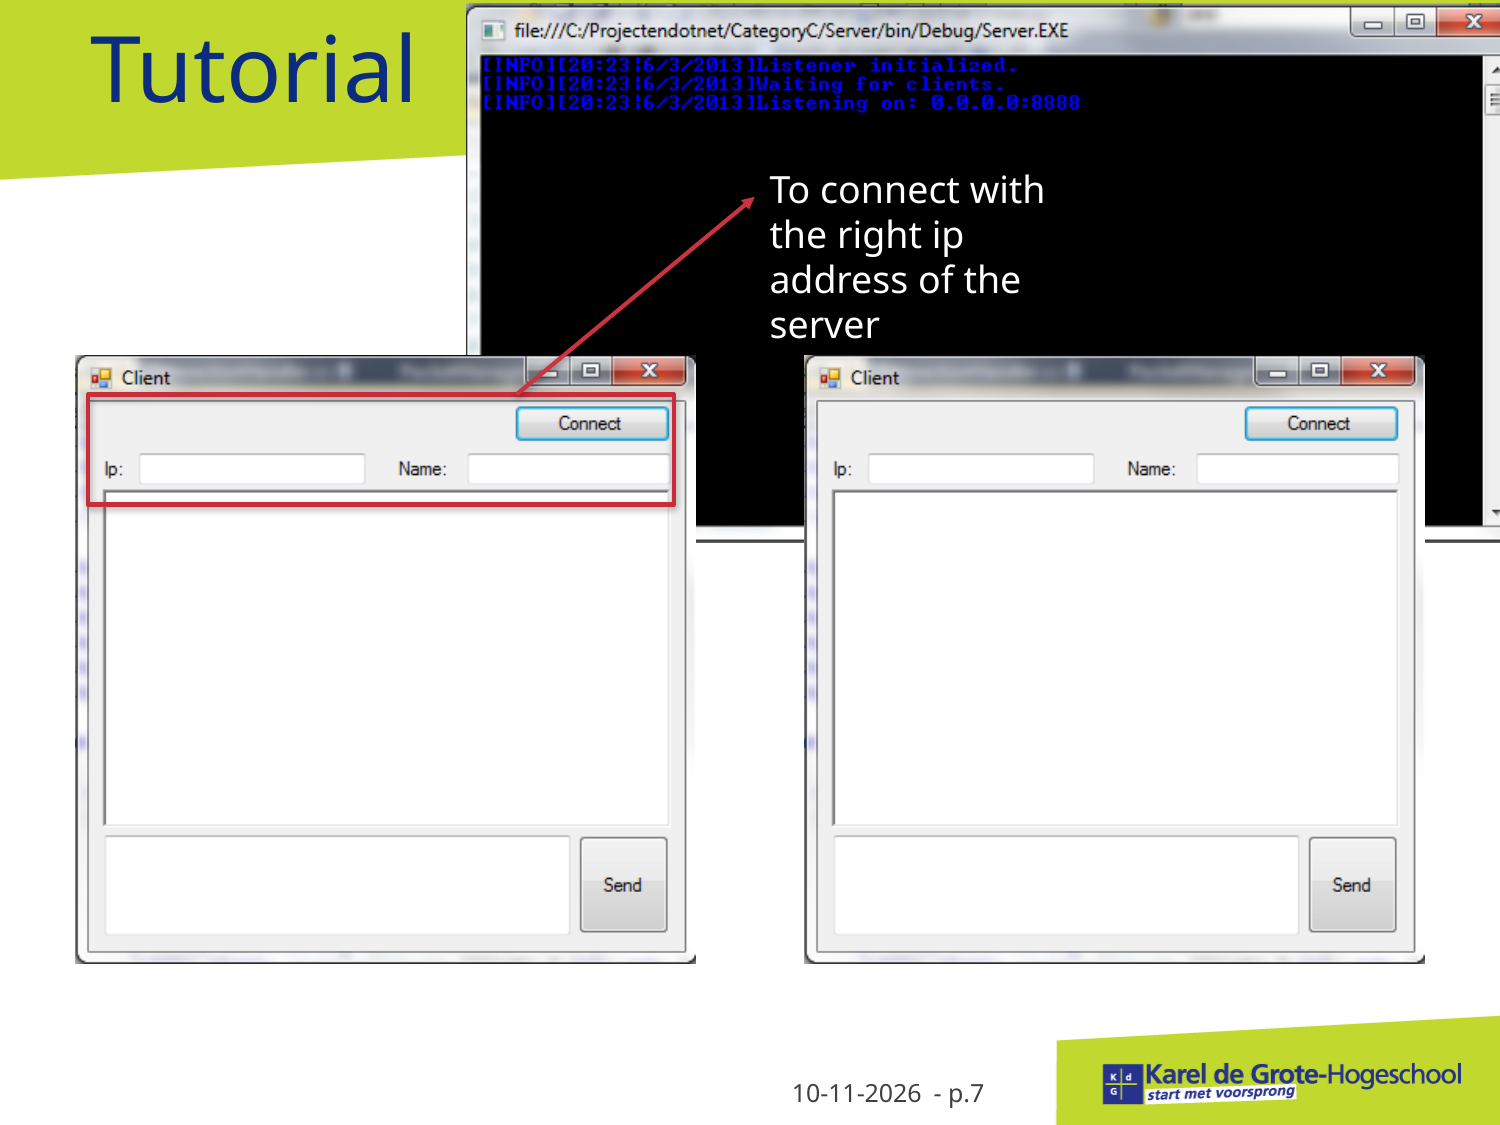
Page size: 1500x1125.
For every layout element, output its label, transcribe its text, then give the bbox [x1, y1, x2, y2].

slide_number - p.7 [933, 1073, 1052, 1115]
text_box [516, 196, 755, 395]
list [466, 3, 1500, 544]
picture [0, 0, 1500, 1125]
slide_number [762, 1073, 922, 1115]
title Tutorial [75, 3, 465, 129]
